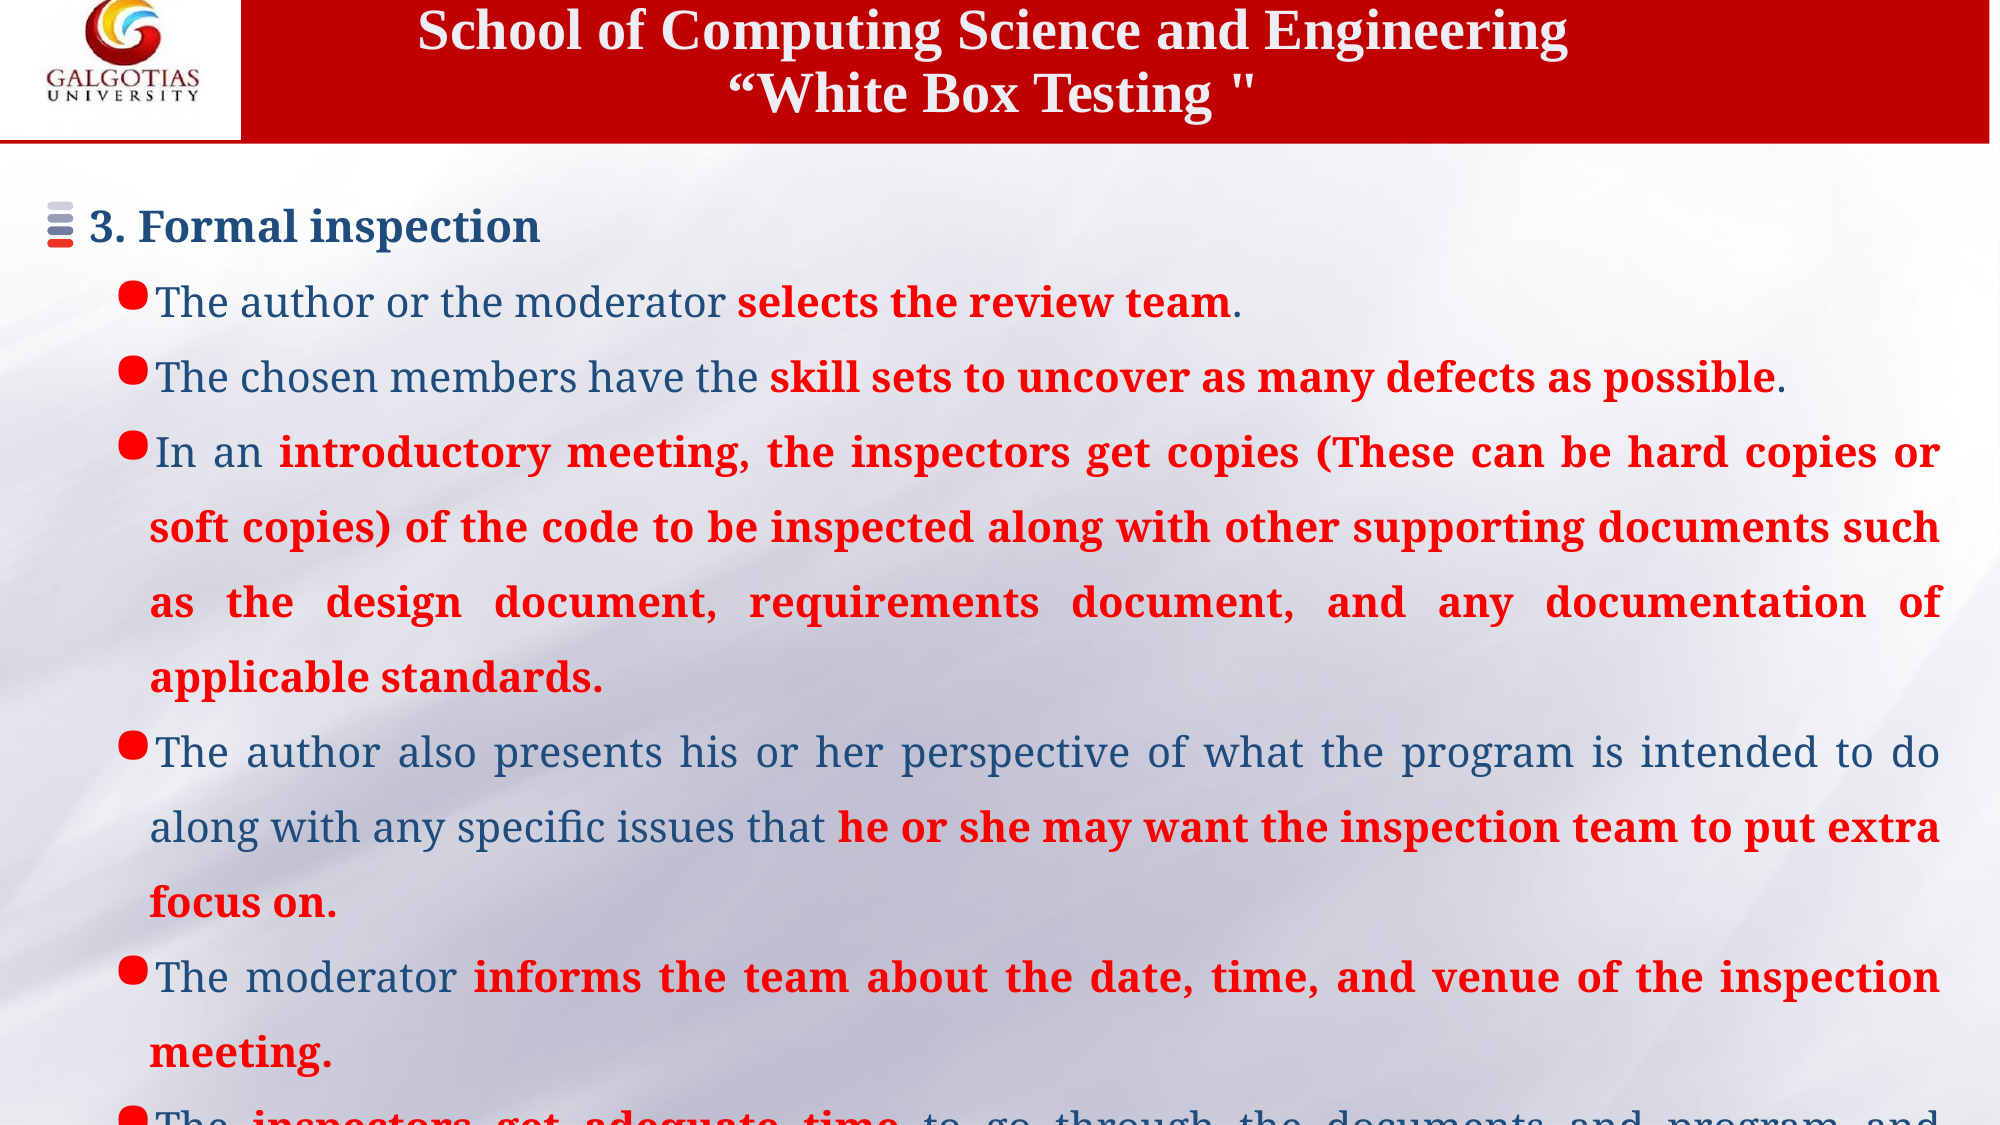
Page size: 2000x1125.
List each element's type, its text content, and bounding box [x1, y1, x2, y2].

picture [0, 0, 241, 140]
picture [0, 0, 2000, 1125]
list 3. Formal inspection The author or the moderator selects the review team. The chosen members have the skill sets to uncover as many defects as possible. In an introductory meeting, the inspectors get copies (These can be hard copies or soft copies) of the code to be inspected along with other supporting documents such as the design document, requirements document, and any documentation of applicable standards. The author also presents his or her perspective of what the program is intended to do along with any specific issues that he or she may want the inspection team to put extra focus on. The moderator informs the team about the date, time, and venue of the inspection meeting. The inspectors get adequate time to go through the documents and program and ascertain their compliance to the requirements, design, and standards. [31, 164, 1957, 1078]
text_box School of Computing Science and Engineering “White Box Testing " [244, 0, 1990, 144]
